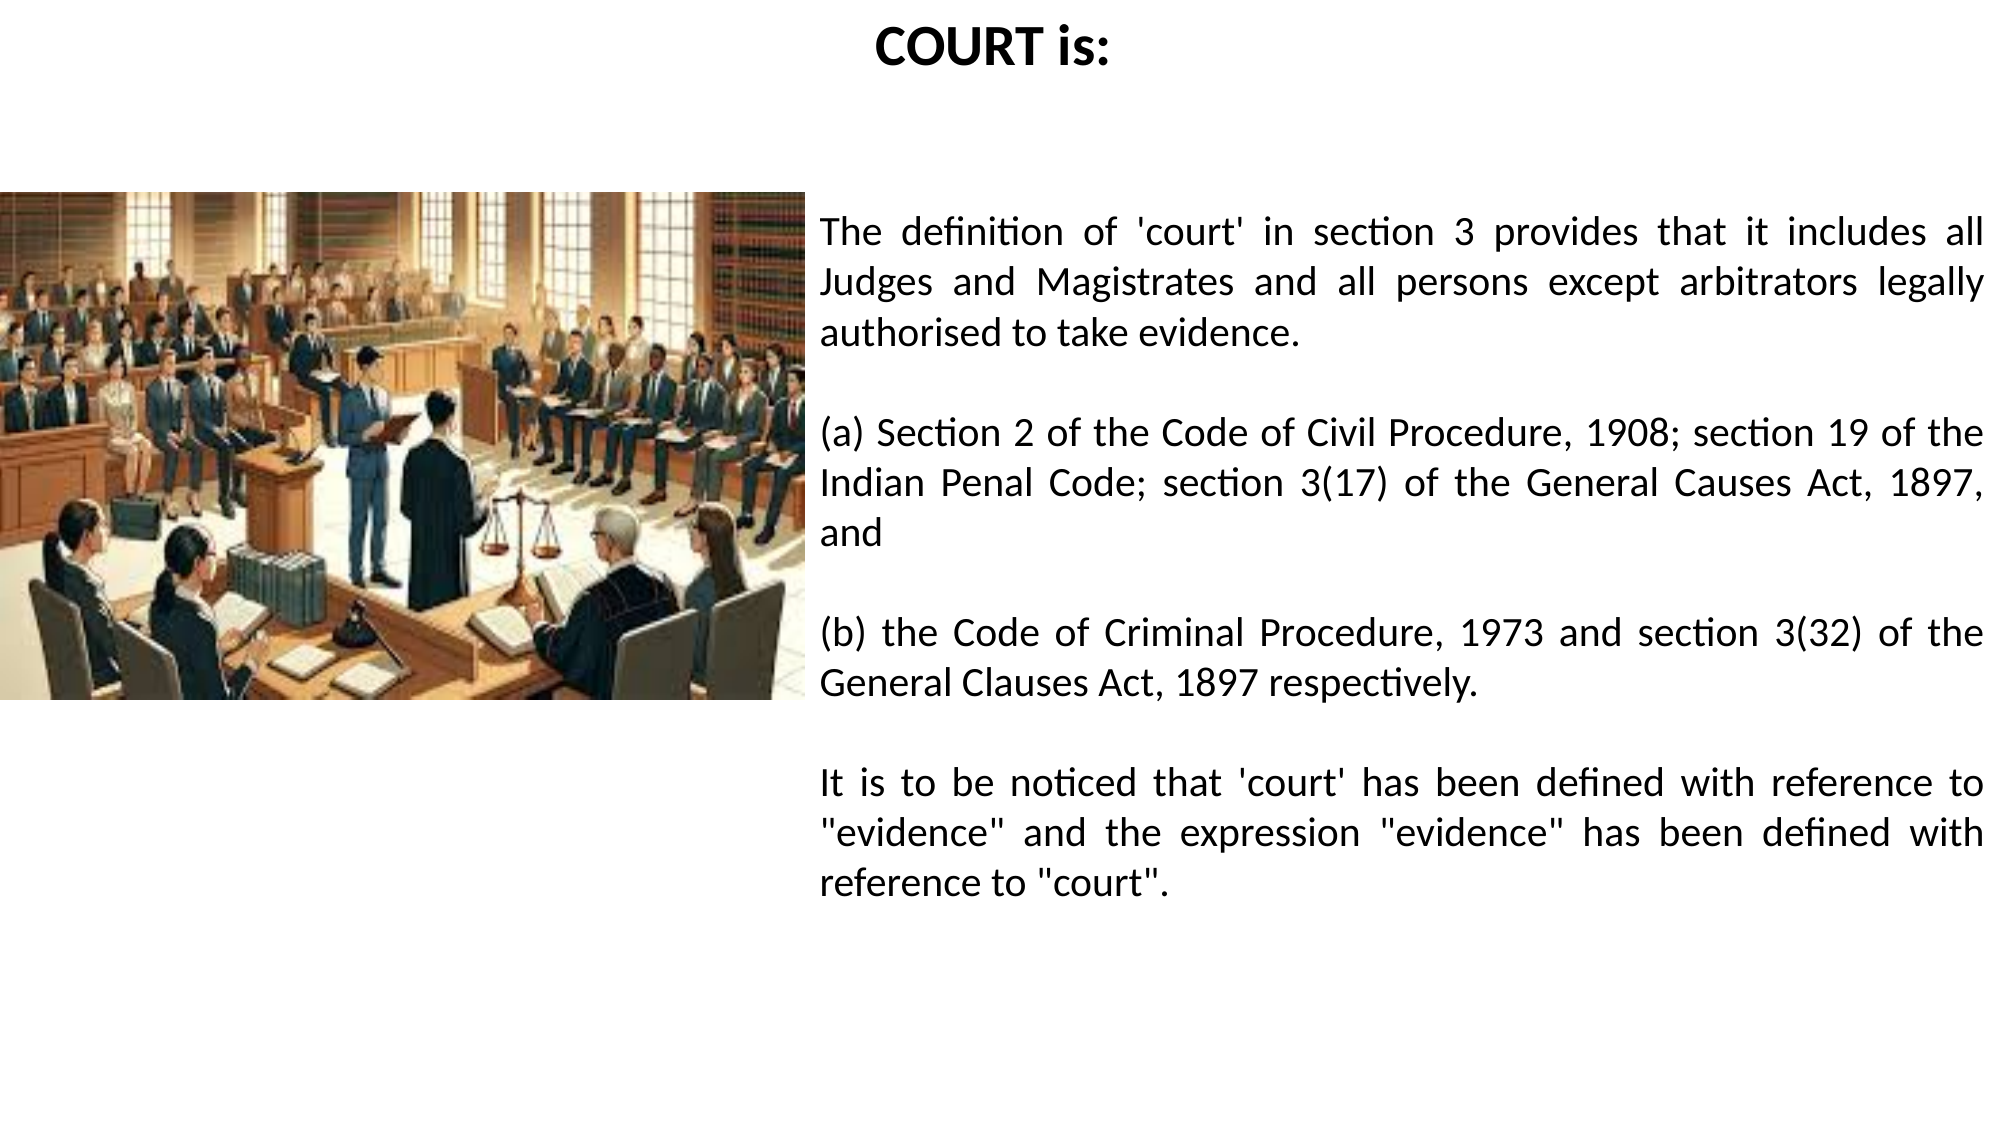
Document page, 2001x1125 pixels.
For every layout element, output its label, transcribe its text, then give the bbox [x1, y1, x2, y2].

text_box The definition of 'court' in section 3 provides that it includes all Judges and Magistrates and all persons except arbitrators legally authorised to take evidence. (a) Section 2 of the Code of Civil Procedure, 1908; section 19 of the Indian Penal Code; section 3(17) of the General Causes Act, 1897, and (b) the Code of Criminal Procedure, 1973 and section 3(32) of the General Clauses Act, 1897 respectively. It is to be noticed that 'court' has been defined with reference to "evidence" and the expression "evidence" has been defined with reference to "court". [804, 96, 2000, 912]
picture [0, 192, 805, 700]
text_box COURT is: [0, 0, 2000, 84]
